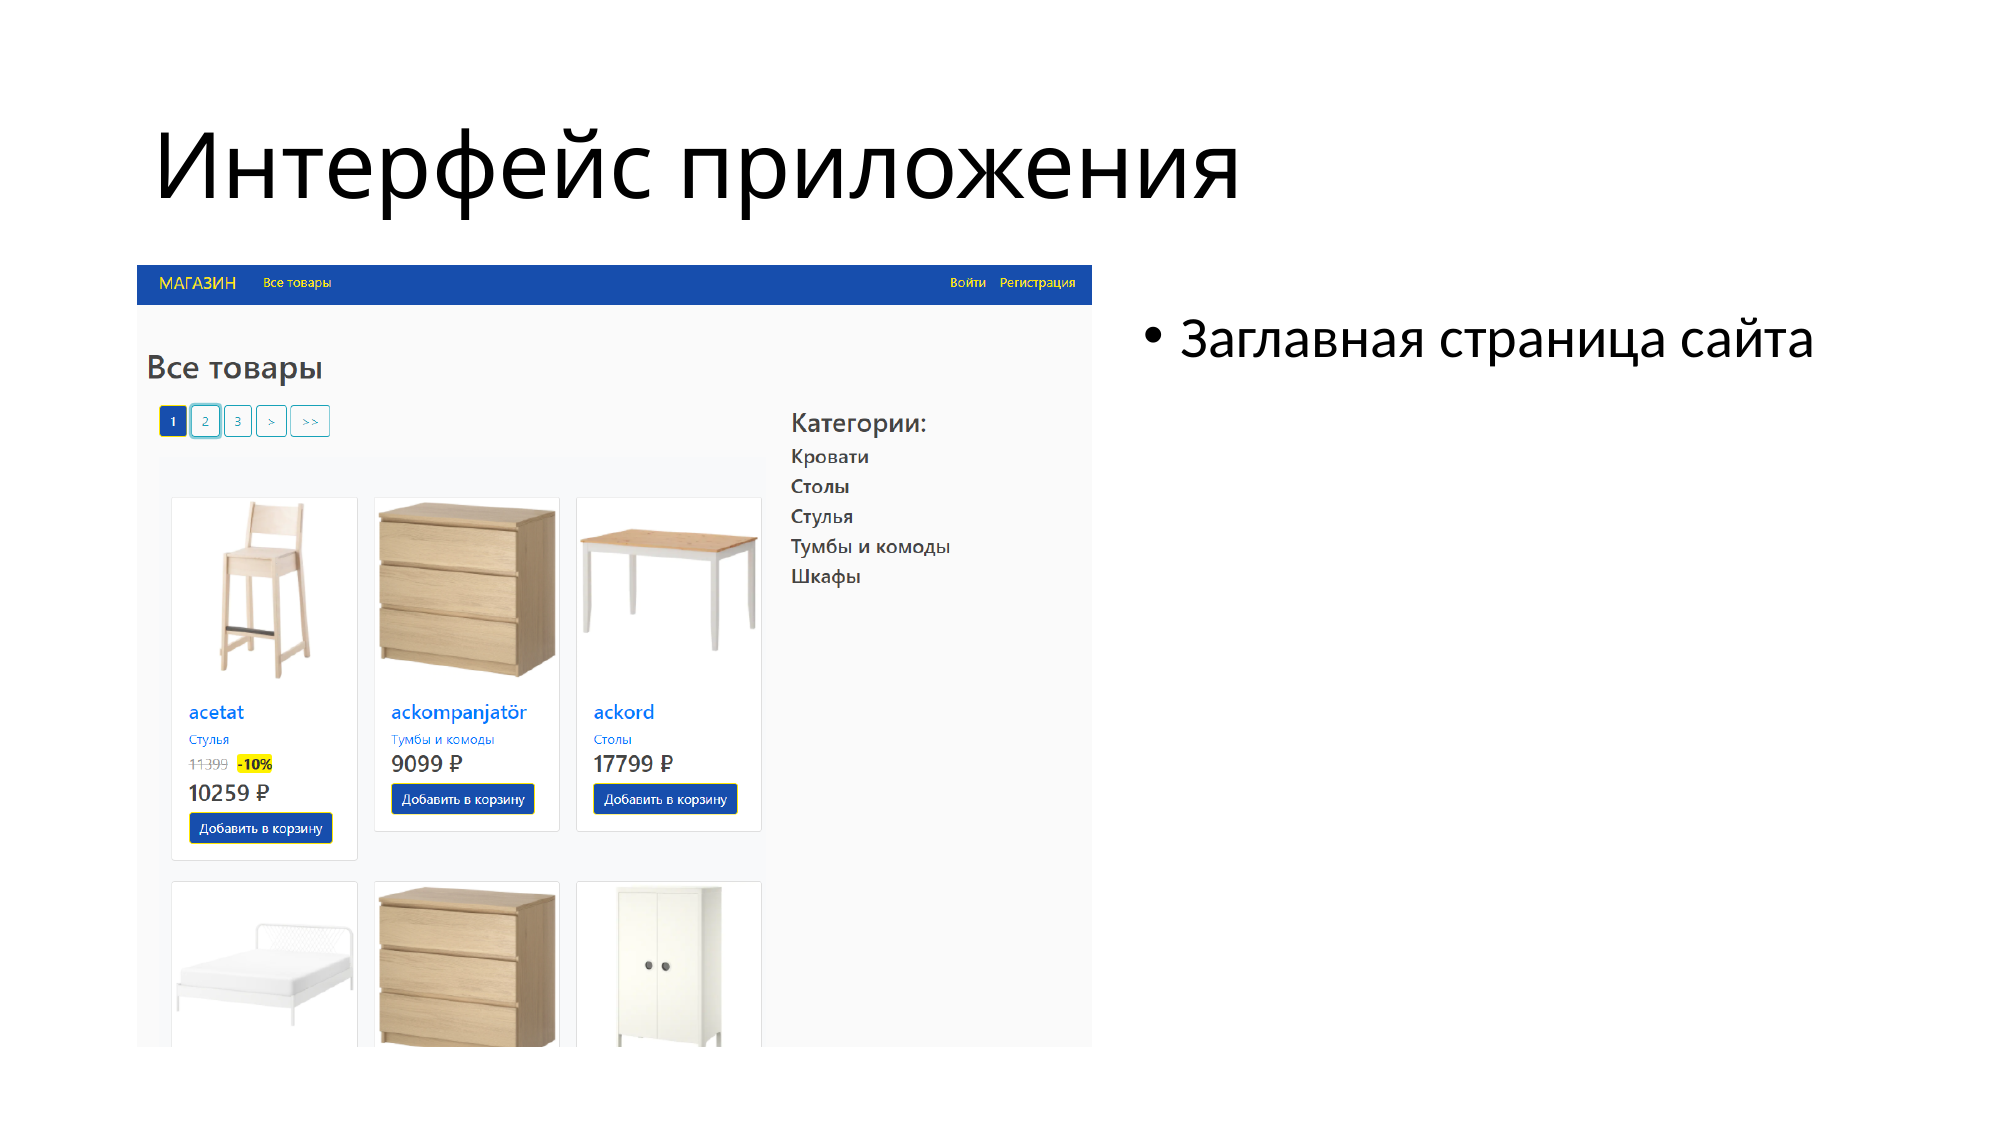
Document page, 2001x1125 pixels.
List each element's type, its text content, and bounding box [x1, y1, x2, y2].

title Интерфейс приложения [137, 59, 1863, 278]
list Заглавная страница сайта [1128, 299, 1863, 1014]
picture [137, 265, 1092, 1047]
